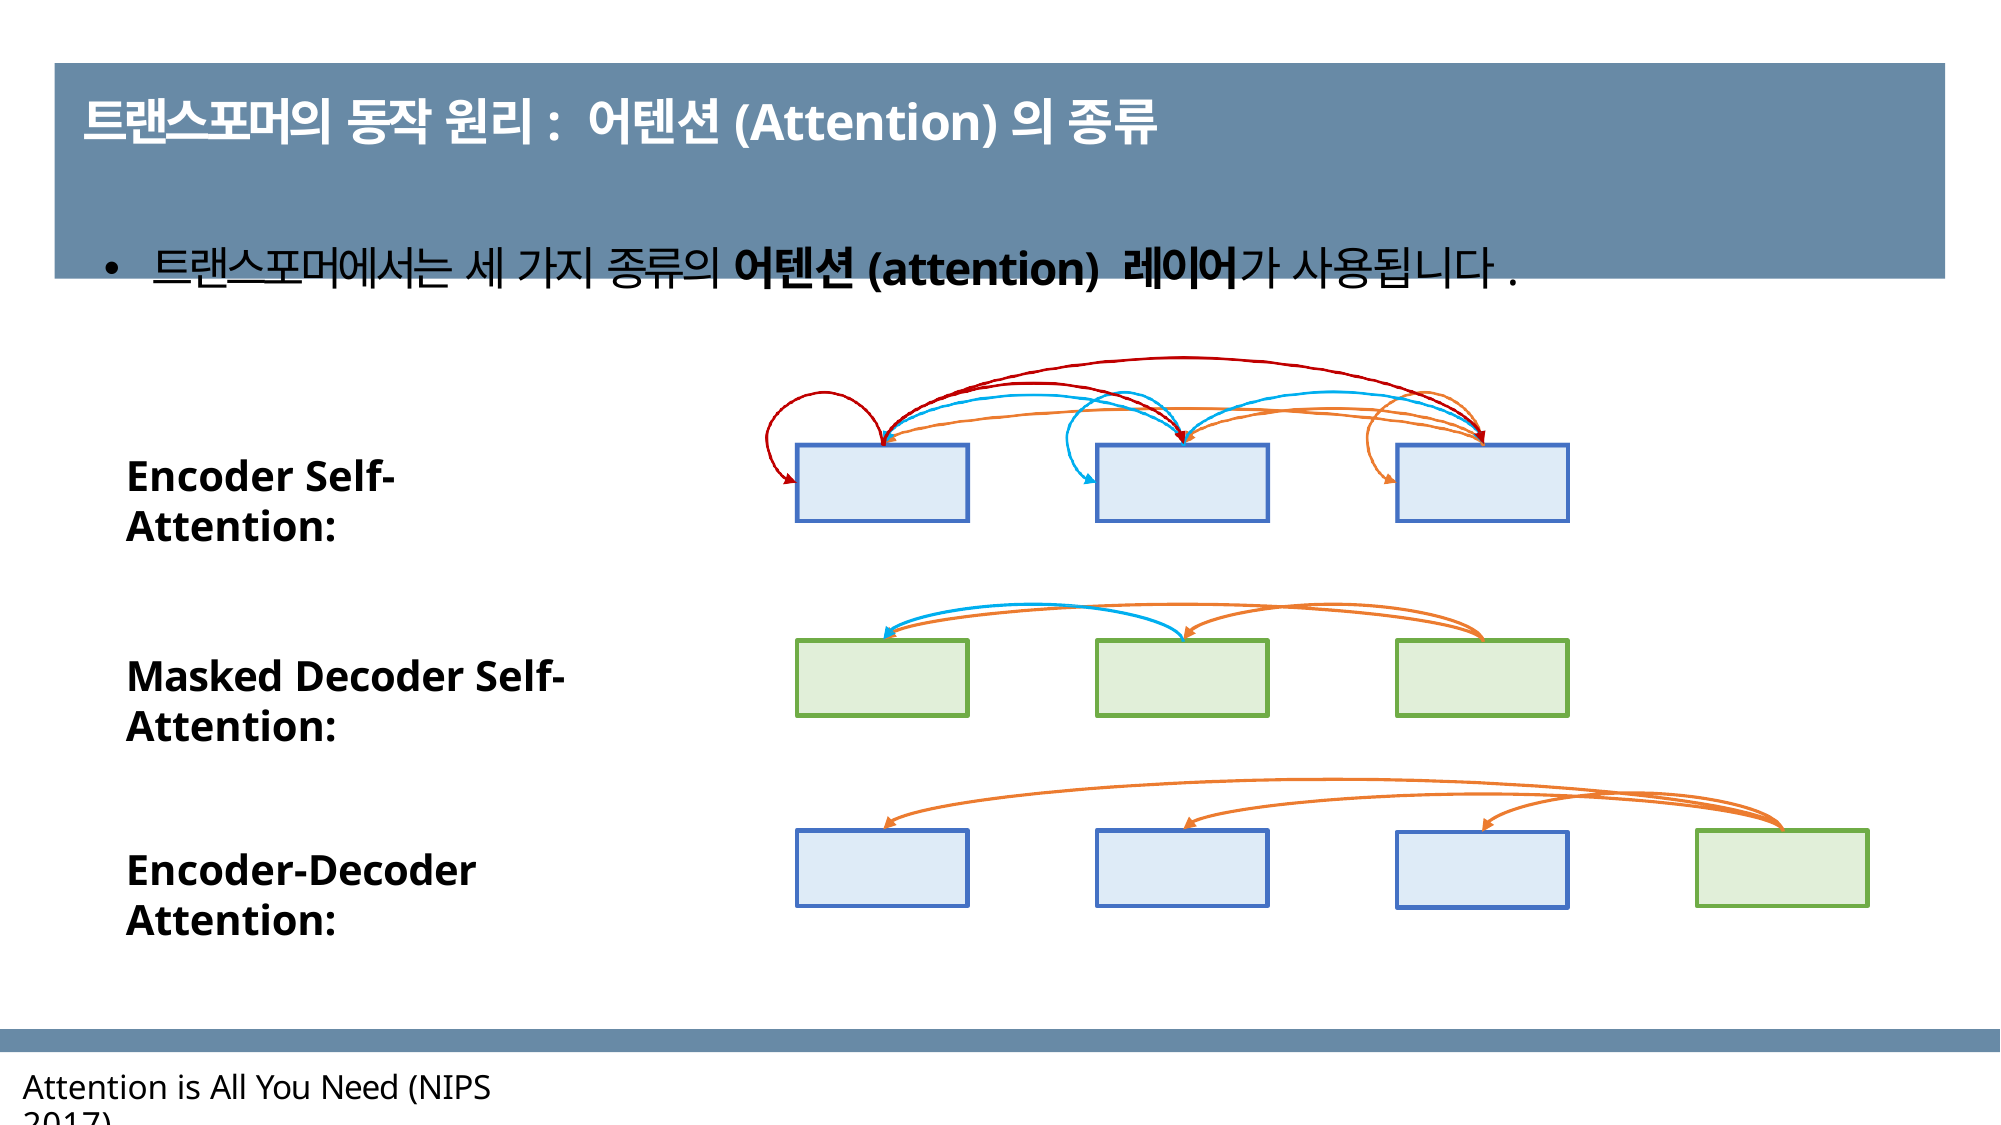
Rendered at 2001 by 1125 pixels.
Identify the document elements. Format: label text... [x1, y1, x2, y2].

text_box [794, 777, 1871, 911]
title 트랜스포머의 동작 원리: 어텐션(Attention)의 종류 [54, 63, 1946, 279]
picture [764, 356, 1571, 523]
text_box [0, 1029, 2000, 1053]
text_box Encoder Self-Attention: [123, 447, 593, 550]
text_box 트랜스포머에서는 세 가지 종류의 어텐션(attention) 레이어가 사용됩니다. [101, 238, 1546, 295]
text_box Masked Decoder Self-Attention: [123, 648, 756, 751]
text_box Encoder-Decoder Attention: [123, 841, 681, 944]
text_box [794, 602, 1571, 719]
slide_number Attention is All You Need (NIPS 2017) [20, 1068, 586, 1125]
